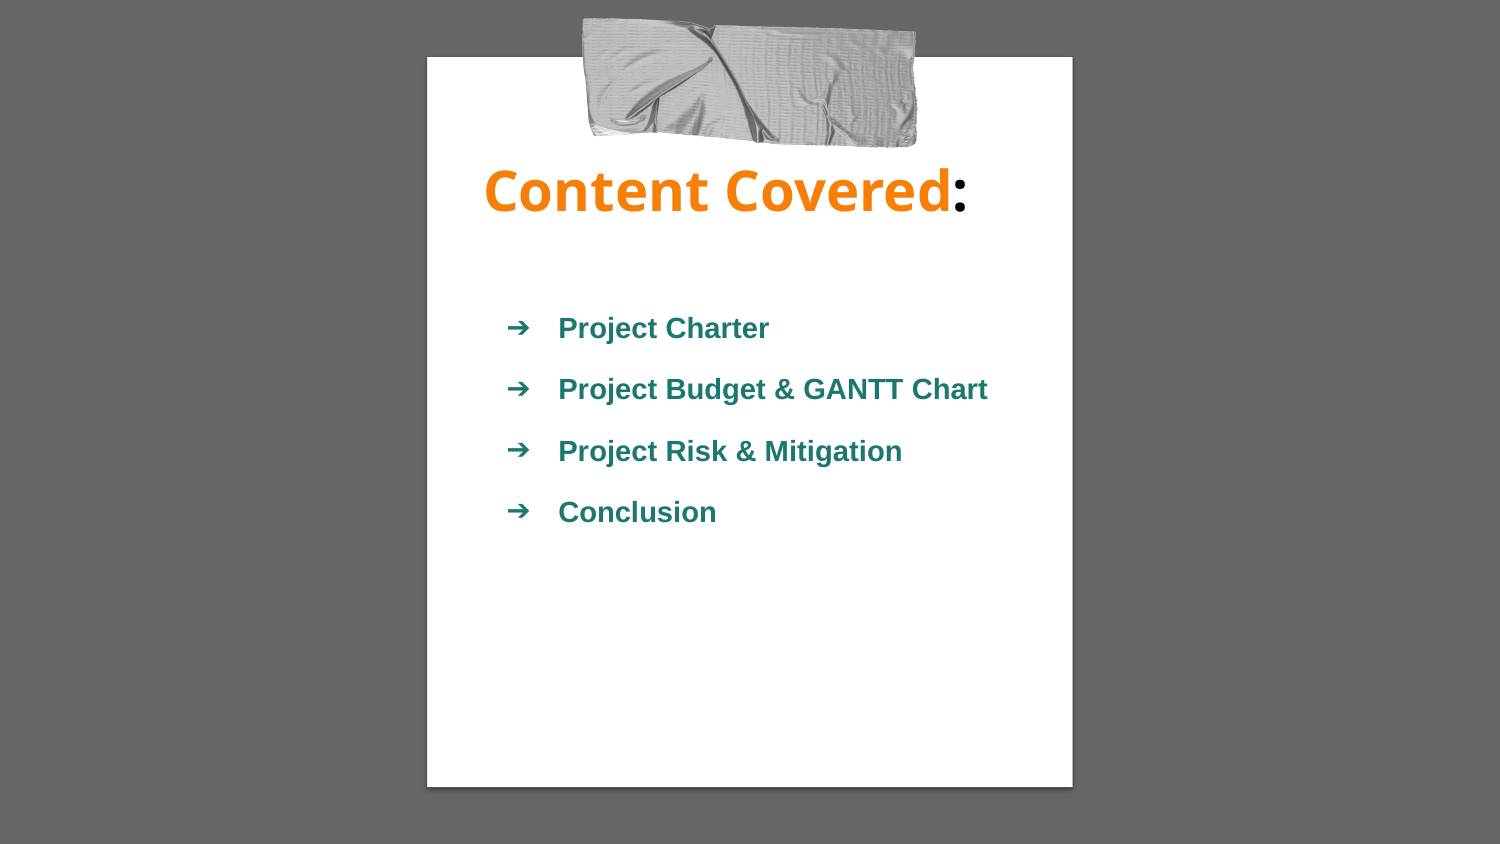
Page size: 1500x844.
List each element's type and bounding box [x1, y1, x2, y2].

picture [400, 16, 1100, 818]
